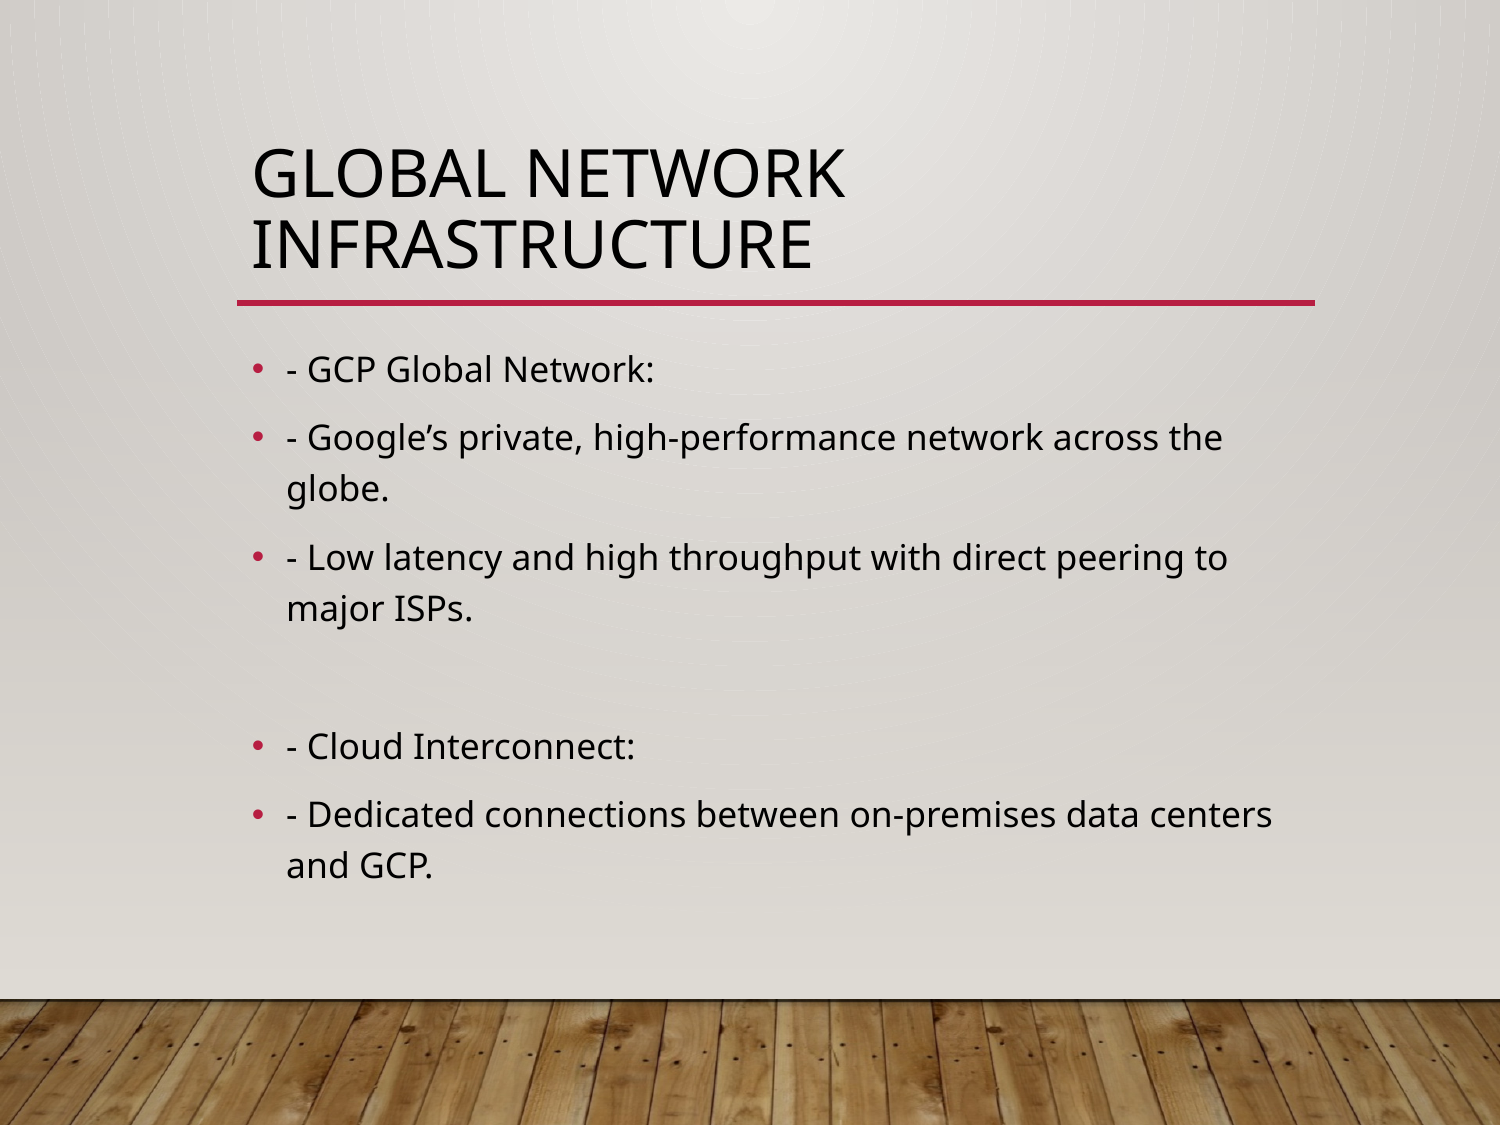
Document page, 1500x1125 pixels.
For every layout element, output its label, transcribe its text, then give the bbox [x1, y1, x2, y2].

picture [0, 999, 1500, 1125]
list - GCP Global Network: - Google’s private, high-performance network across the globe. - Low latency and high throughput with direct peering to major ISPs. - Cloud Interconnect: - Dedicated connections between on-premises data centers and GCP. [236, 330, 1315, 897]
title Global Network Infrastructure [236, 131, 1315, 305]
